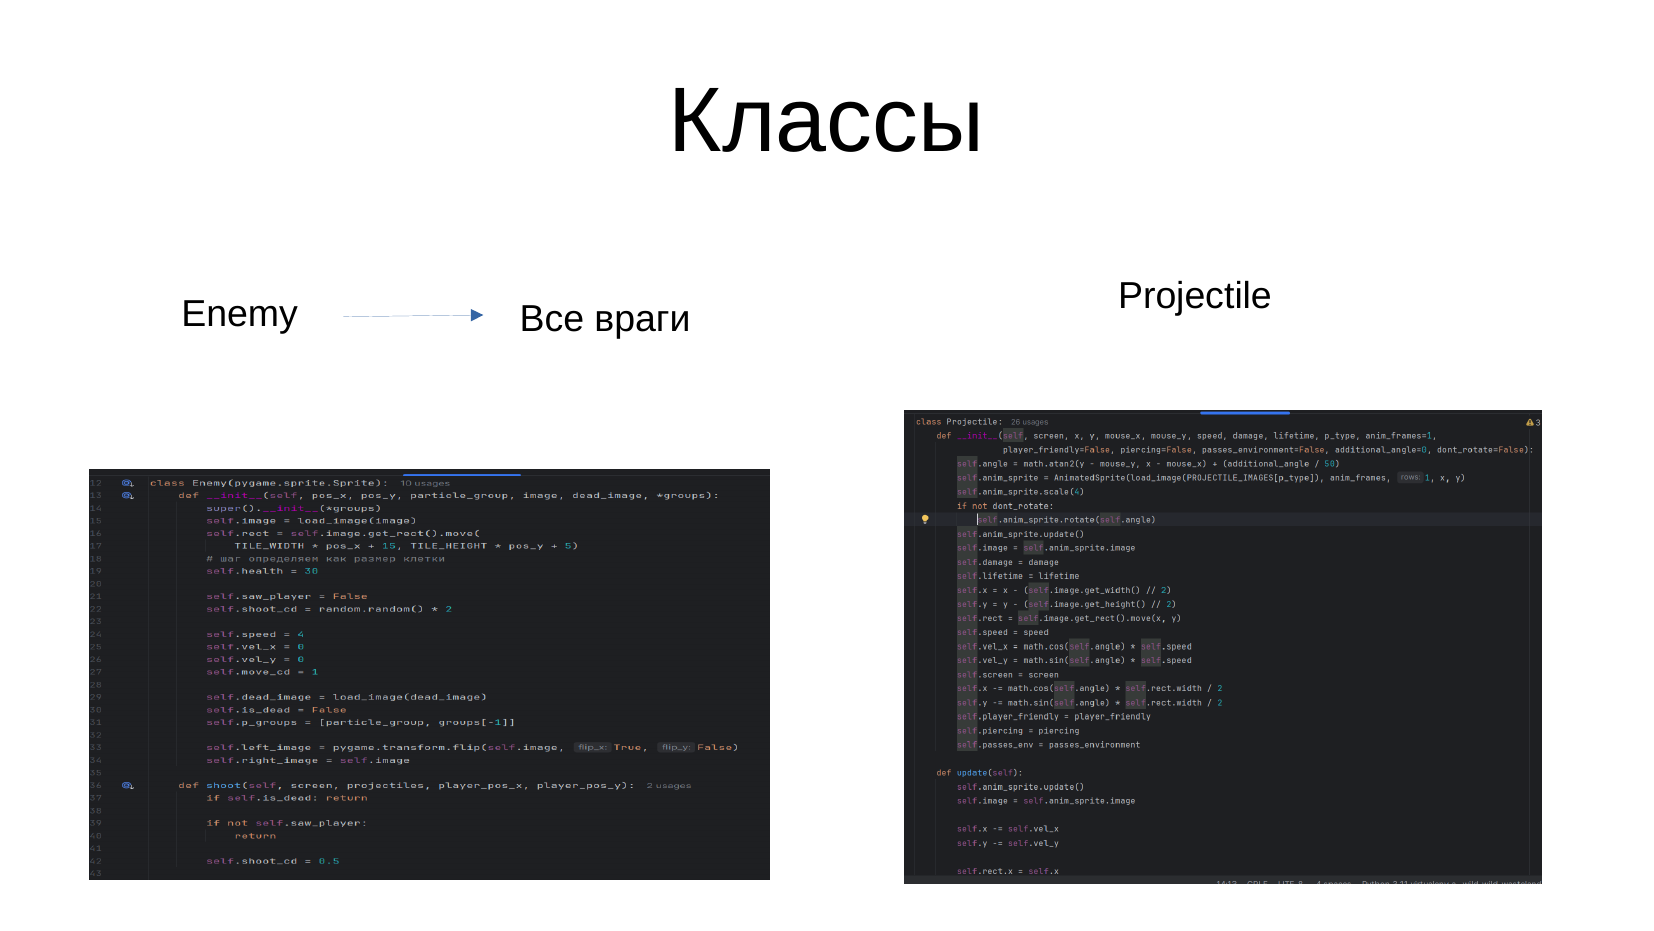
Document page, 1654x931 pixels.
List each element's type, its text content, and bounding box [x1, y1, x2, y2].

text_box Все враги [504, 286, 706, 344]
picture [903, 410, 1542, 884]
picture [89, 469, 770, 880]
text_box Projectile [1103, 263, 1287, 321]
text_box Enemy [166, 281, 313, 339]
title Классы [82, 37, 1571, 193]
text_box [343, 308, 484, 322]
